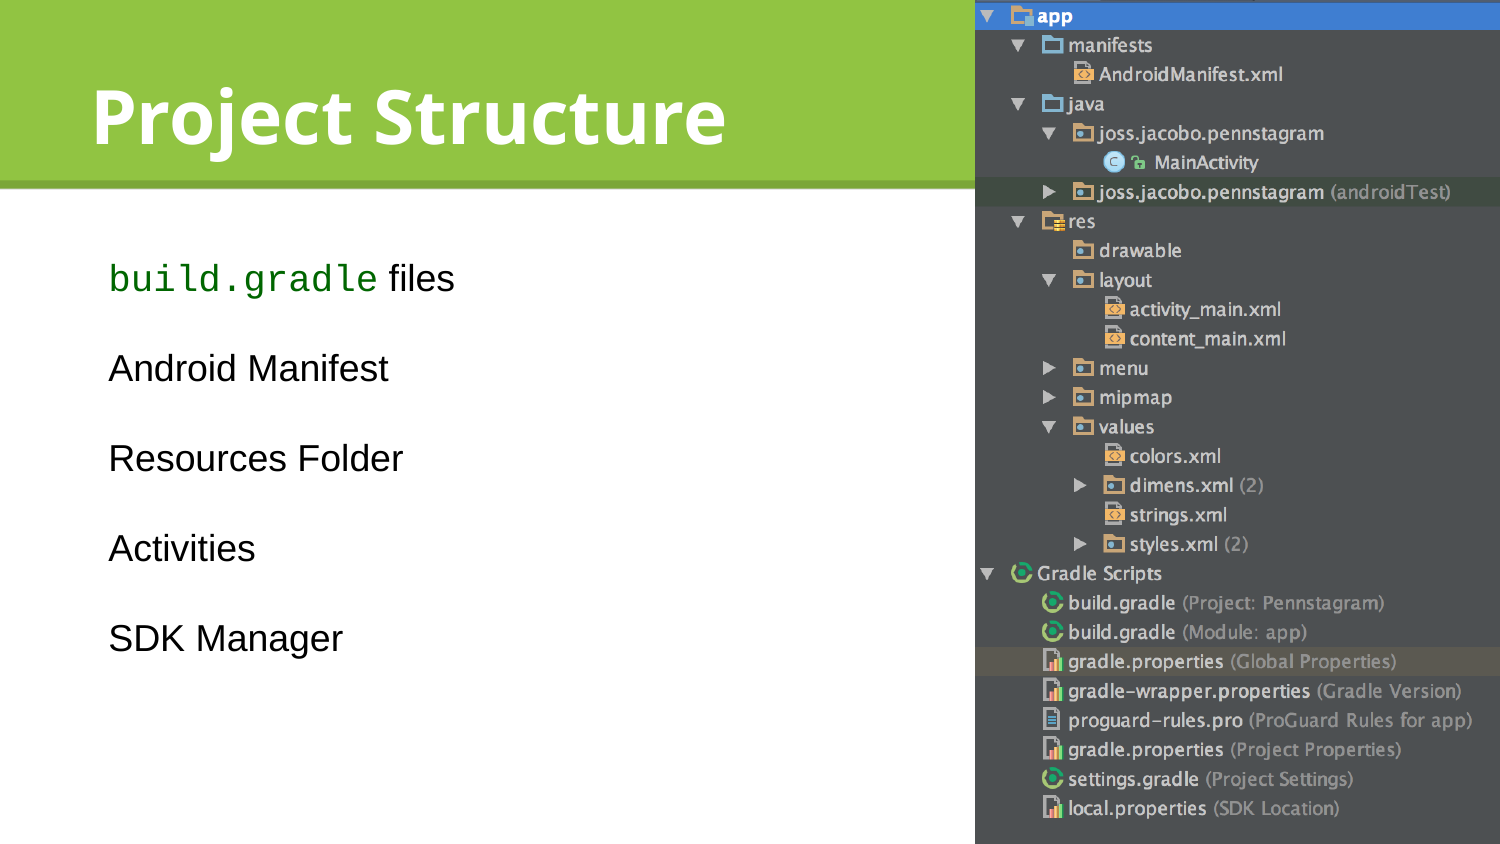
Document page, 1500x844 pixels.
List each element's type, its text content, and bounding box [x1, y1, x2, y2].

title Project Structure [75, 33, 970, 175]
picture [975, 0, 1500, 844]
text_box build.gradle files Android Manifest Resources Folder Activities SDK Manager [93, 238, 763, 748]
